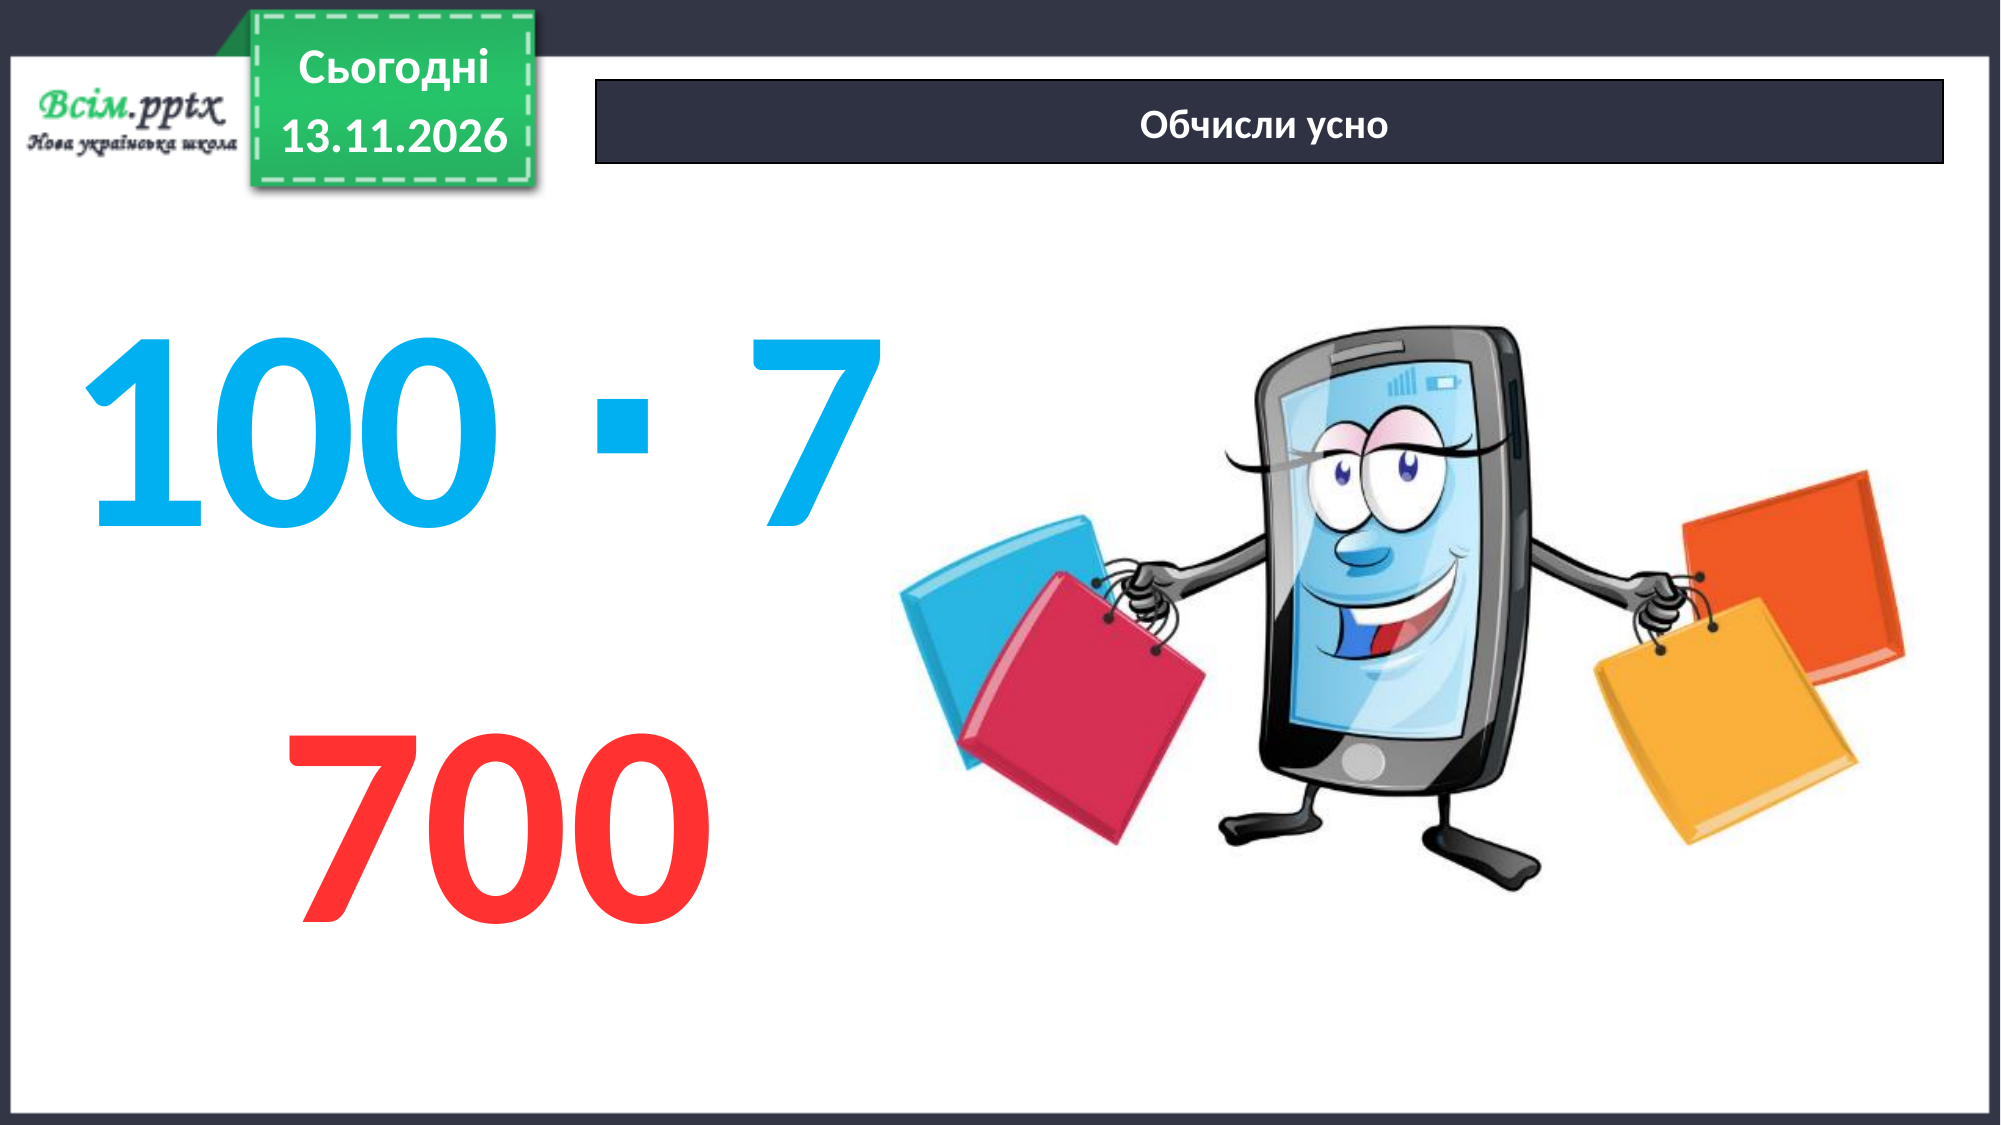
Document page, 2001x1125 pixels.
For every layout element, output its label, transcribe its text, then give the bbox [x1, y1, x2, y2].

text_box 100 ∙ 7 [51, 230, 904, 591]
picture [0, 0, 2001, 1125]
text_box 22.02.2022 [263, 101, 524, 164]
text_box Обчисли усно [595, 79, 1944, 164]
text_box Сьогодні [284, 26, 535, 101]
text_box 700 [263, 627, 731, 987]
